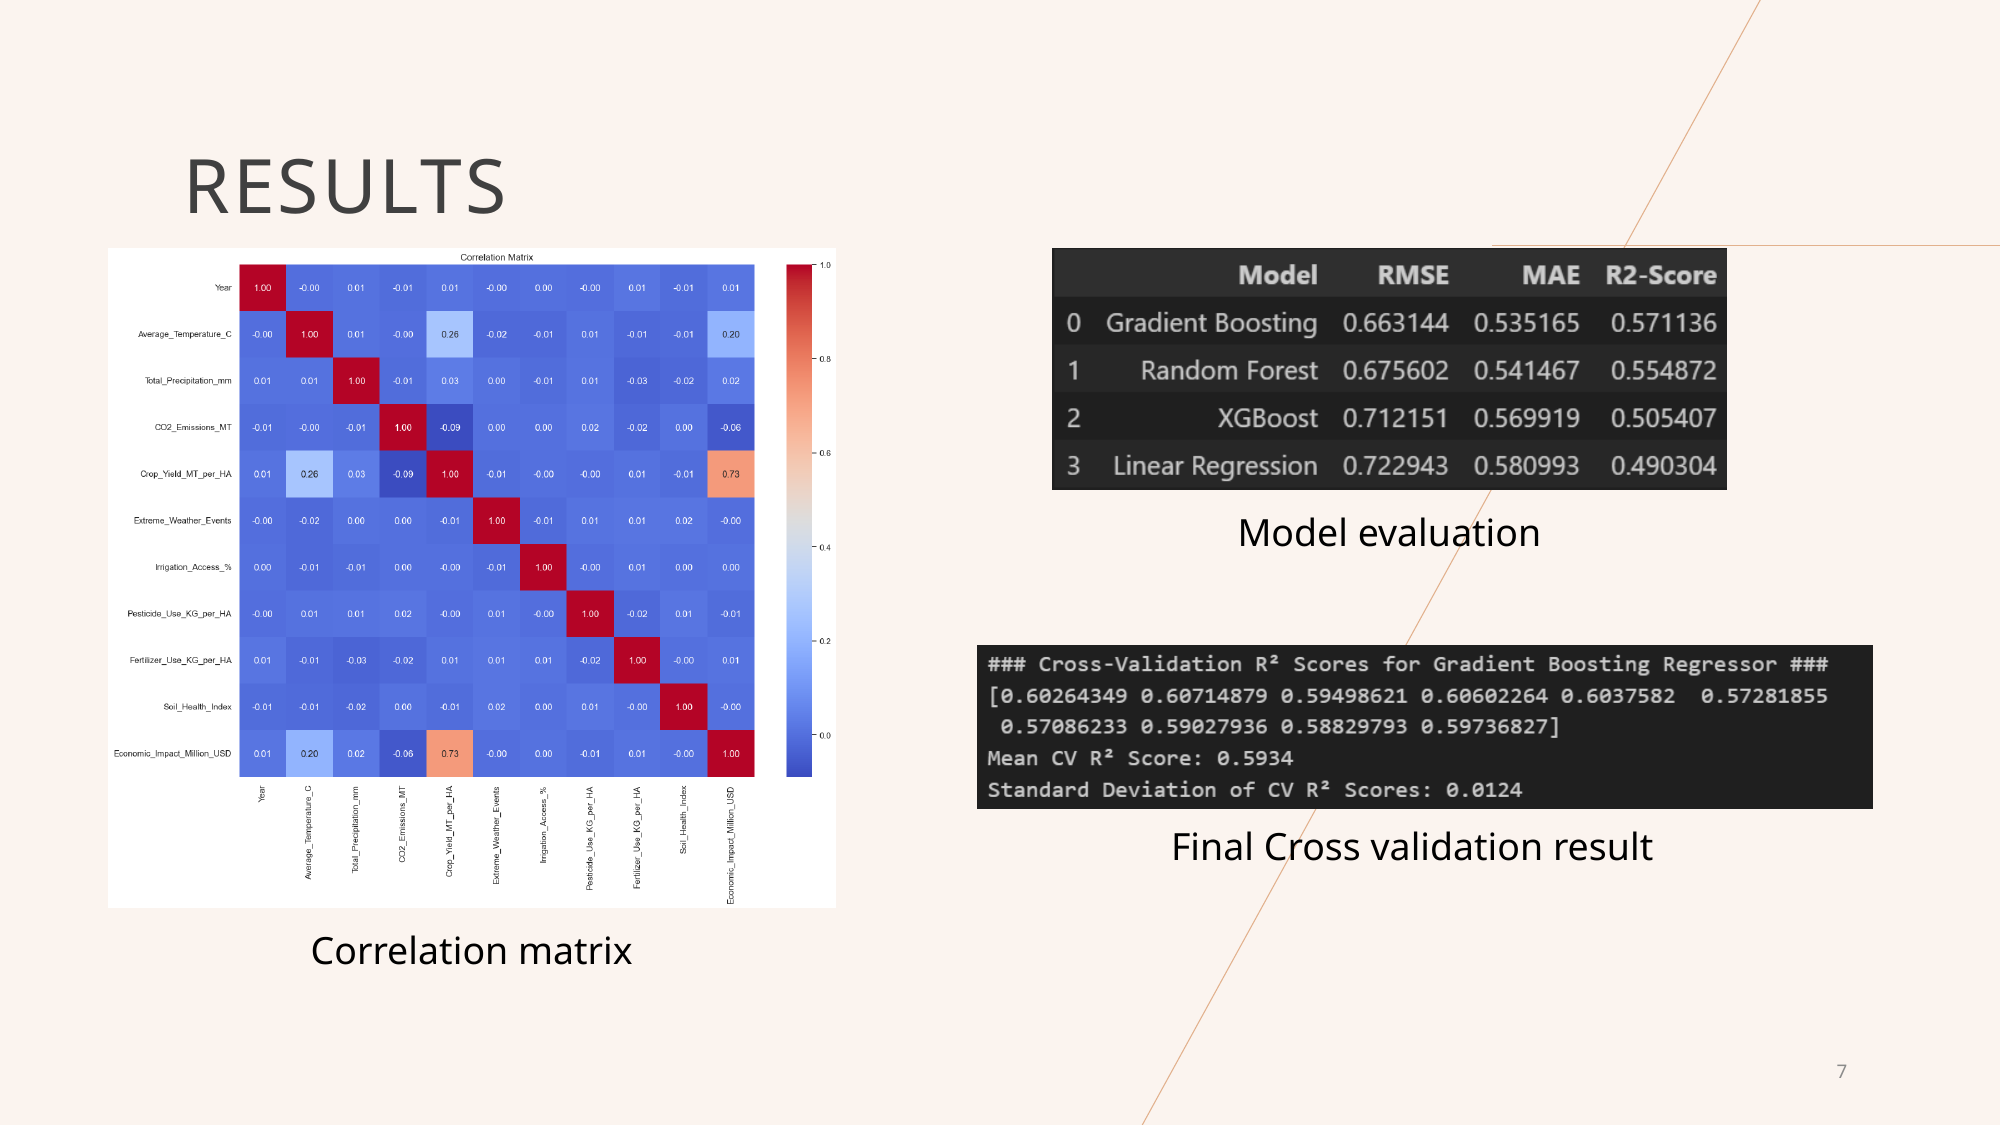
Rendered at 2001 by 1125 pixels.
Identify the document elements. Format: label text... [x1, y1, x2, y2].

slide_number 7 [1412, 1042, 1863, 1103]
text_box Correlation matrix [295, 919, 648, 980]
title Results [168, 144, 1007, 238]
picture [107, 248, 836, 908]
text_box Final Cross validation result [1156, 816, 1669, 876]
picture [977, 645, 1873, 809]
text_box Model evaluation [1222, 501, 1557, 562]
picture [1052, 248, 1727, 490]
